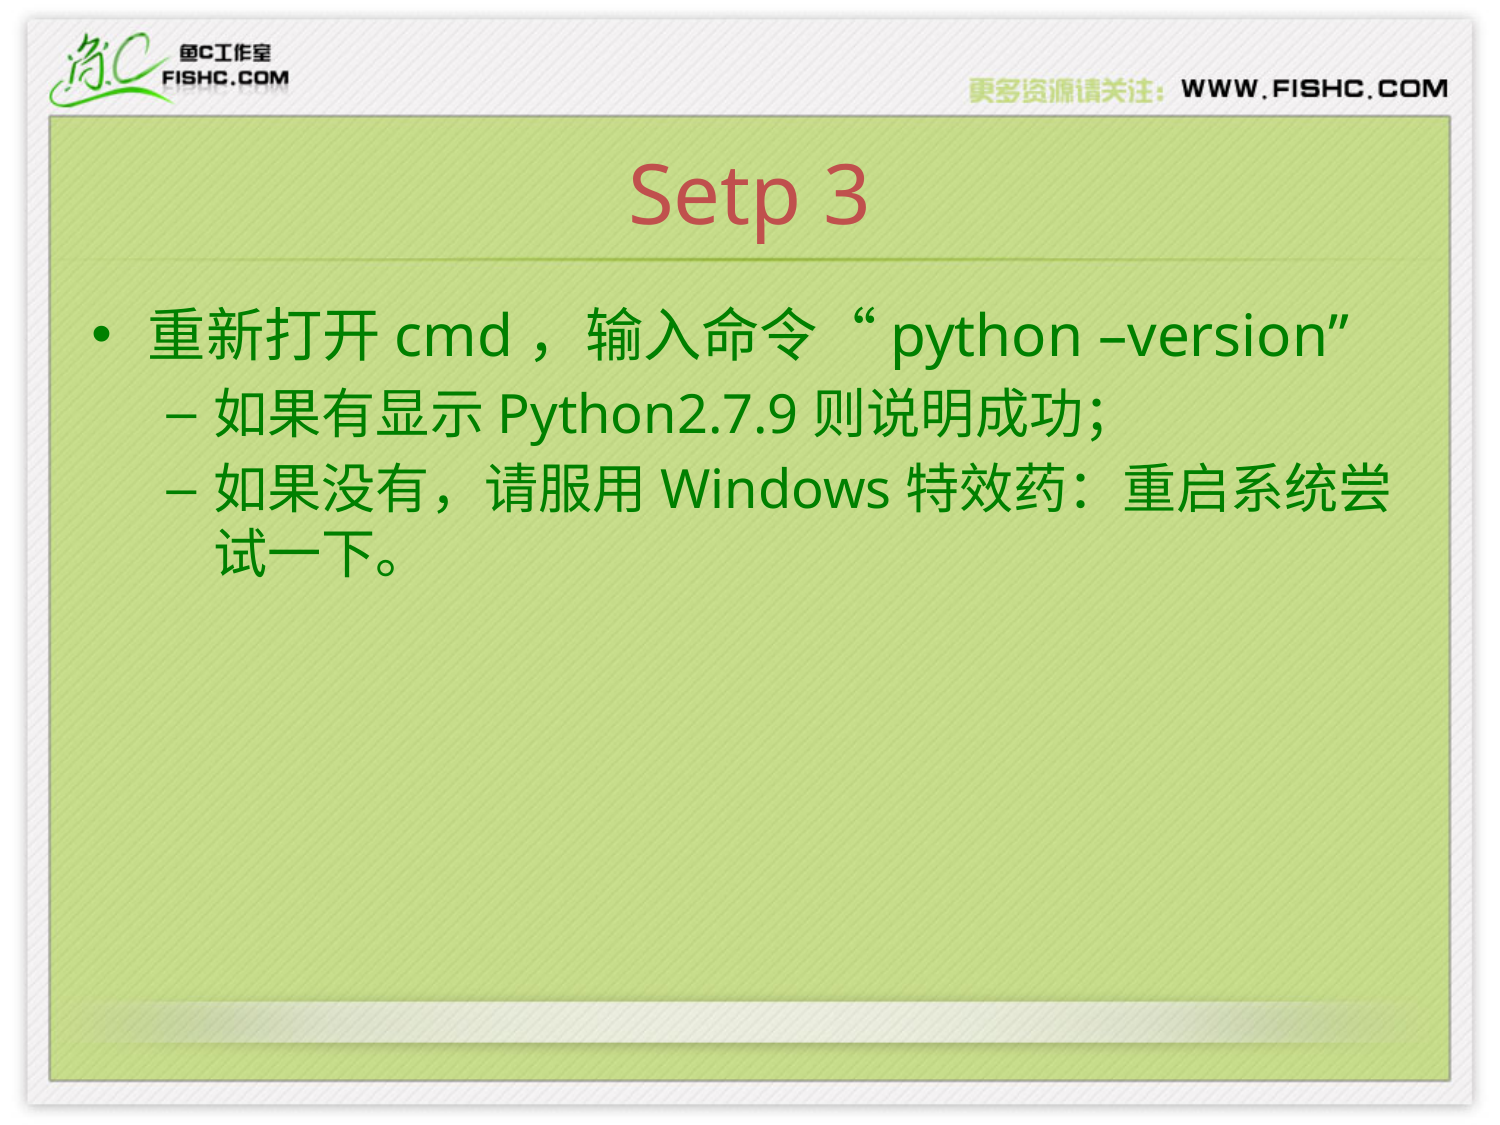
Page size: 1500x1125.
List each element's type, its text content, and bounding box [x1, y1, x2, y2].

list 重新打开cmd，输入命令“python –version” 如果有显示Python2.7.9则说明成功； 如果没有，请服用Windows特效药：重启系统尝试一下。 [76, 290, 1427, 929]
title Setp 3 [75, 113, 1425, 268]
picture [0, 0, 1500, 1125]
